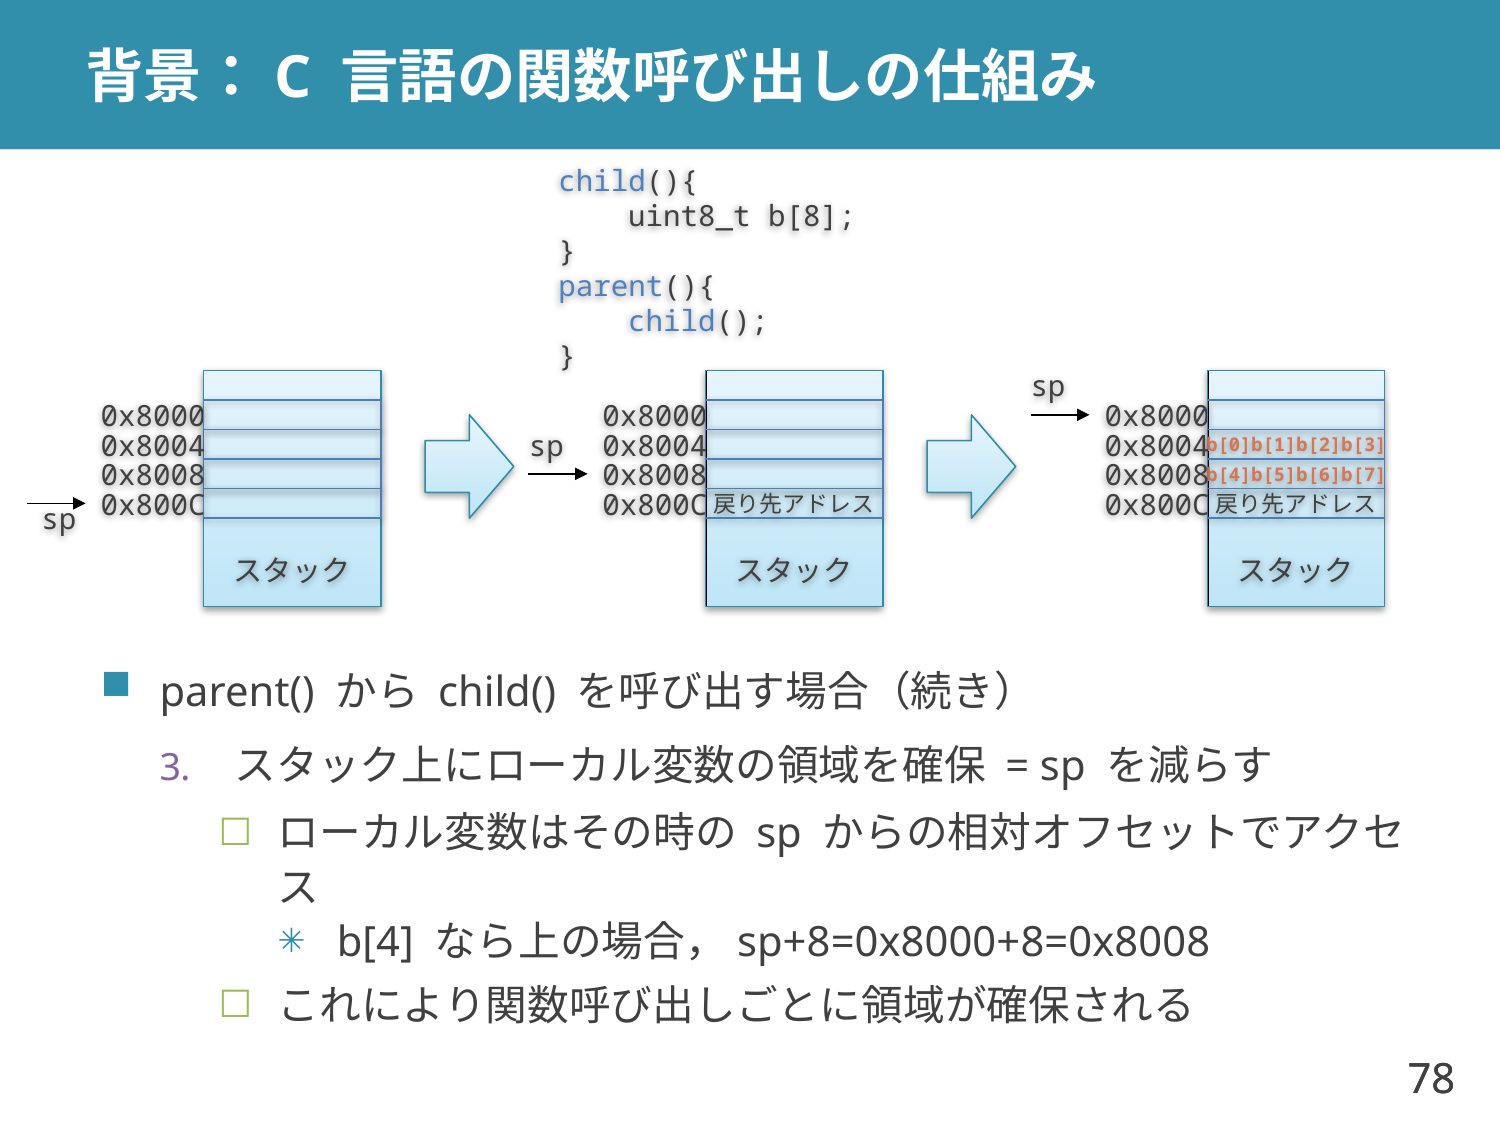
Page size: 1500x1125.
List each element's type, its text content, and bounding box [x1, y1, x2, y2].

text_box [203, 399, 382, 430]
text_box [705, 370, 884, 399]
text_box 0x8000 [1089, 399, 1194, 428]
text_box スタック [720, 547, 898, 593]
text_box 0x8004 [85, 429, 190, 458]
text_box 0x8008 [587, 458, 692, 488]
list parent() から child() を呼び出す場合（続き） スタック上にローカル変数の領域を確保 = sp を減らす ローカル変数はその時の sp からの相対オフセットでアクセス b[4] なら上の場合，sp+8=0x8000+8=0x8008 これにより関数呼び出しごとに領域が確保される [85, 739, 1445, 1036]
text_box b[0]b[1]b[2]b[3] [1207, 436, 1385, 458]
text_box スタック [218, 547, 396, 593]
text_box 戻り先アドレス [1207, 488, 1385, 519]
title 背景：C 言語の関数呼び出しの仕組み [70, 0, 1500, 150]
text_box [926, 414, 1017, 519]
text_box sp [513, 429, 576, 460]
text_box スタック [1222, 547, 1400, 593]
text_box sp [1015, 370, 1078, 401]
text_box 戻り先アドレス [705, 488, 884, 519]
text_box 0x800C [85, 488, 190, 519]
text_box [203, 436, 382, 458]
text_box 0x8004 [1089, 429, 1194, 458]
text_box child(){ uint8_t b[8]; } parent(){ child(); } [542, 193, 647, 342]
text_box b[4]b[5]b[6]b[7] [1207, 458, 1385, 487]
text_box sp [26, 509, 89, 534]
text_box [203, 525, 382, 607]
text_box [705, 399, 884, 430]
text_box [1207, 399, 1385, 430]
text_box [1207, 370, 1385, 398]
text_box [705, 435, 884, 458]
text_box [705, 525, 884, 607]
text_box 0x8000 [587, 399, 692, 429]
text_box 0x800C [587, 488, 692, 519]
text_box 0x8000 [85, 399, 190, 429]
text_box [705, 458, 884, 488]
text_box [1207, 525, 1385, 607]
text_box 0x8004 [587, 429, 692, 458]
text_box [424, 414, 515, 519]
text_box 0x8008 [1089, 458, 1194, 487]
text_box 0x8008 [85, 458, 190, 488]
text_box 0x800C [1089, 488, 1194, 519]
text_box [203, 370, 382, 398]
text_box [203, 458, 382, 487]
text_box [203, 488, 382, 519]
